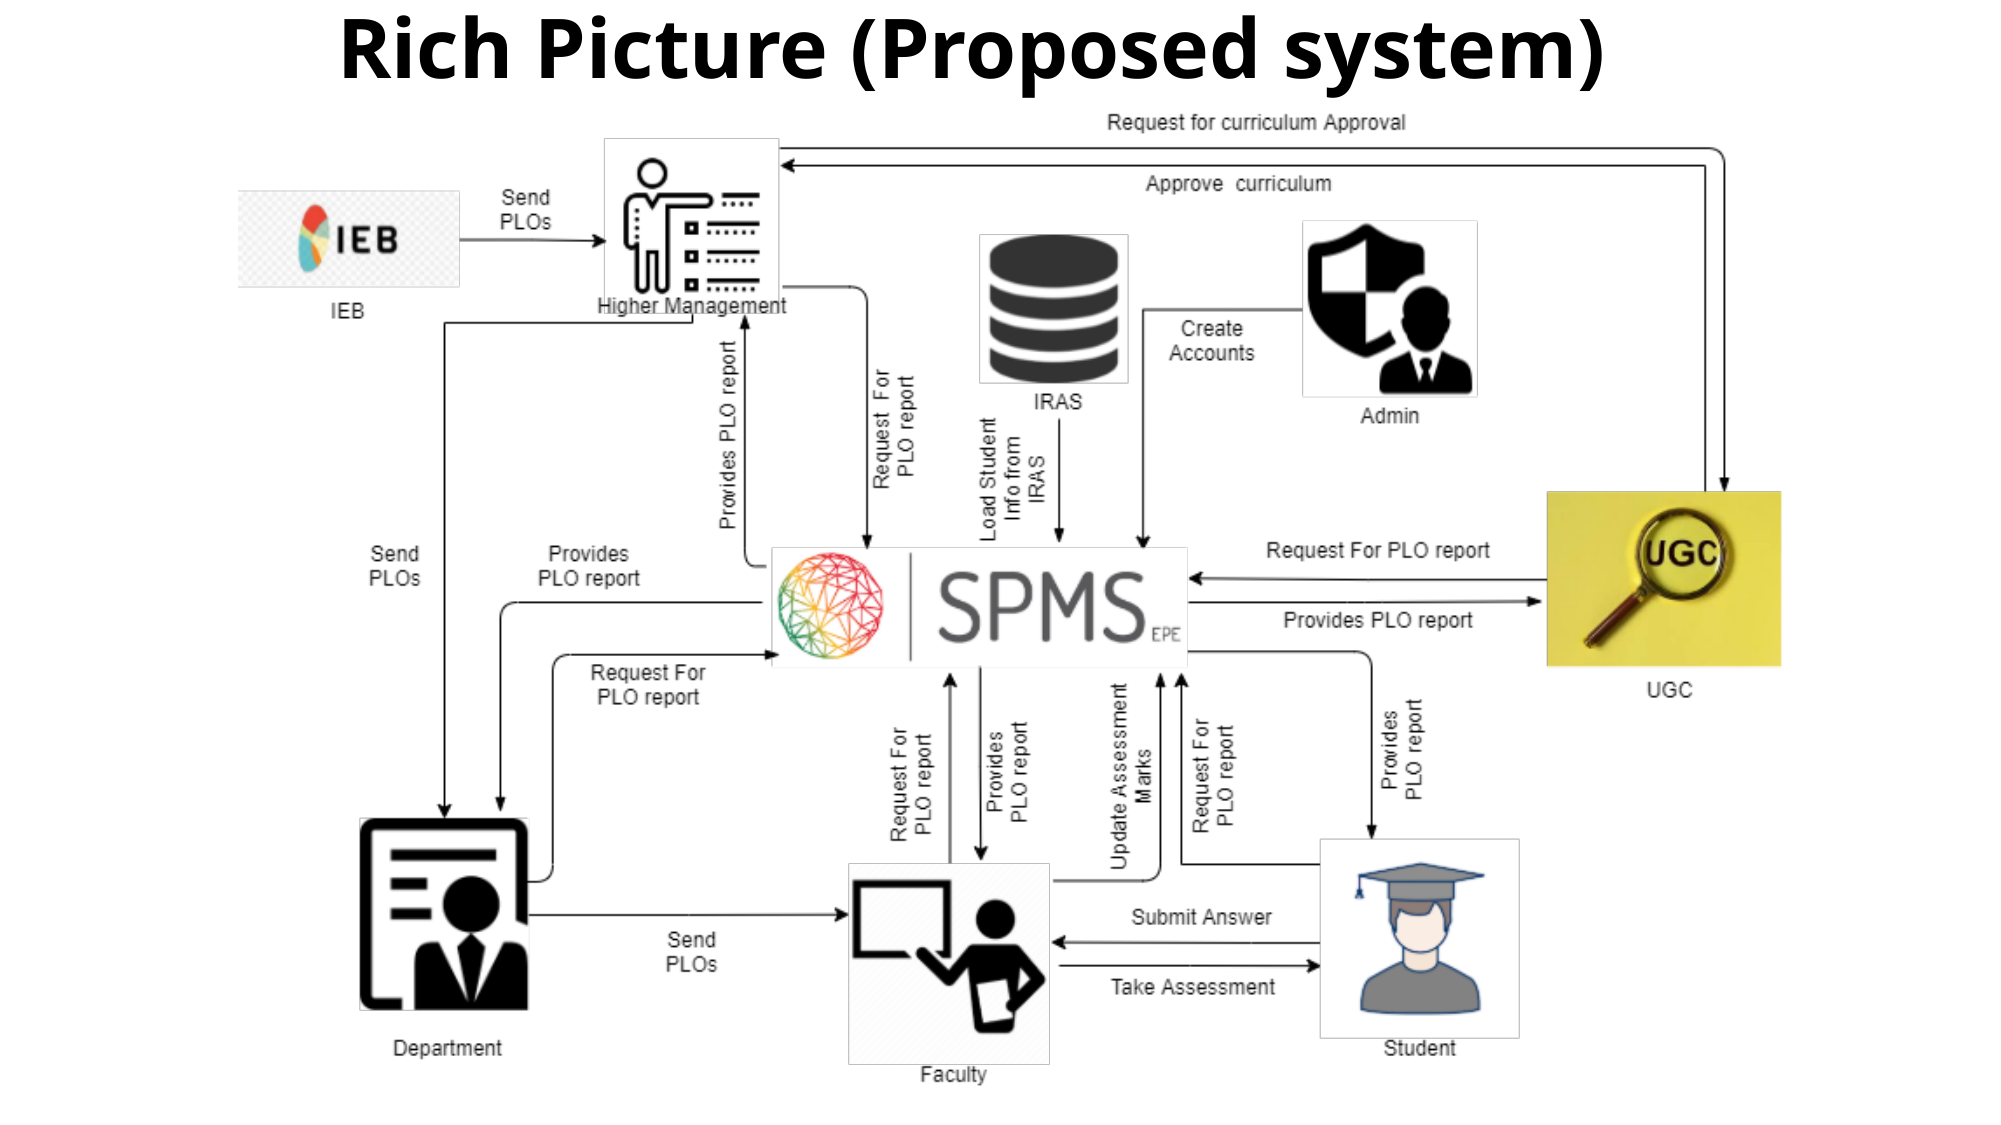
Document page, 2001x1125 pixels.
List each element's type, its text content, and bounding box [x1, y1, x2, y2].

title Rich Picture (Proposed system) [238, 0, 1706, 104]
picture [238, 104, 1785, 1125]
